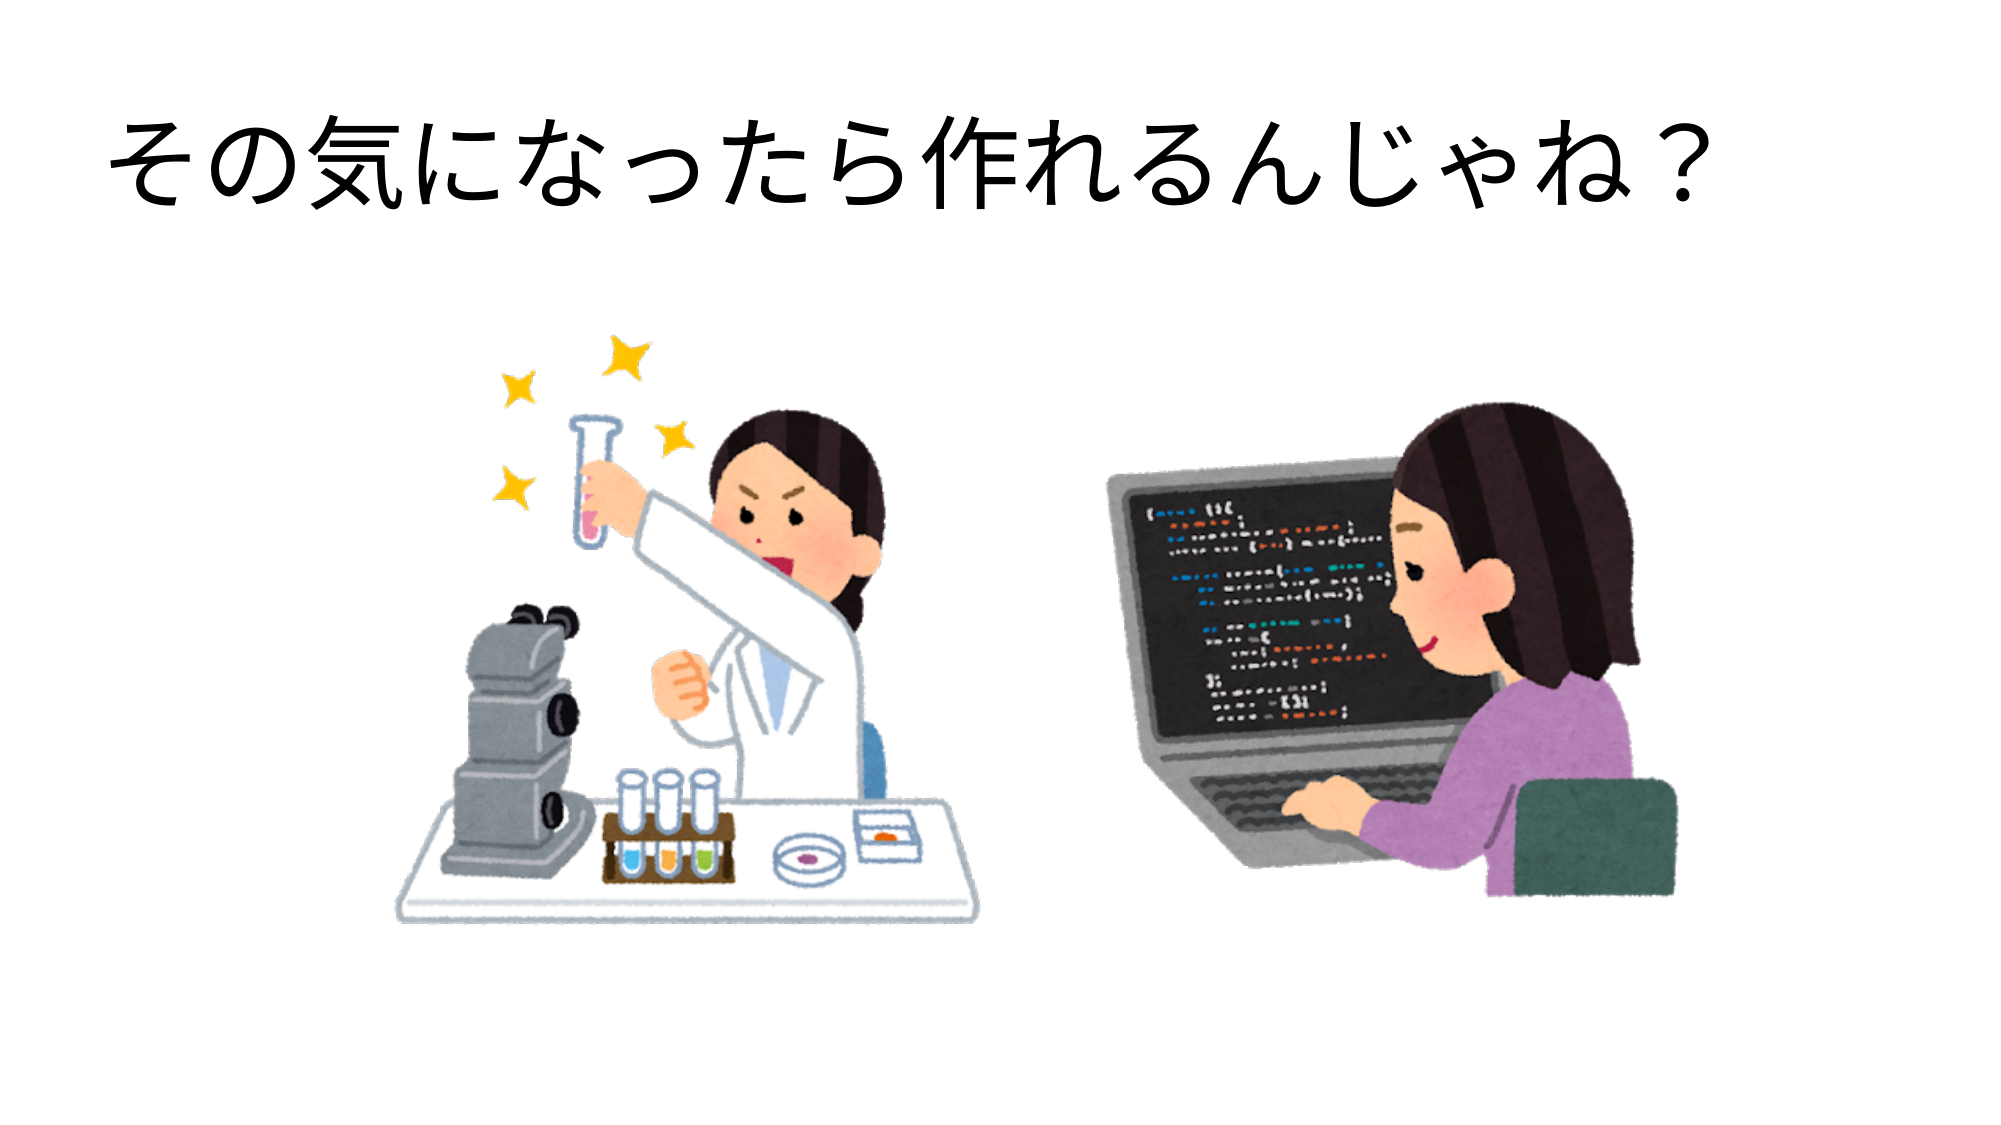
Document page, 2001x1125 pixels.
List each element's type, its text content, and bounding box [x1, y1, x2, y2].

title その気になったら作れるんじゃね？ [85, 59, 1915, 278]
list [1092, 357, 1718, 927]
picture [374, 315, 1000, 941]
